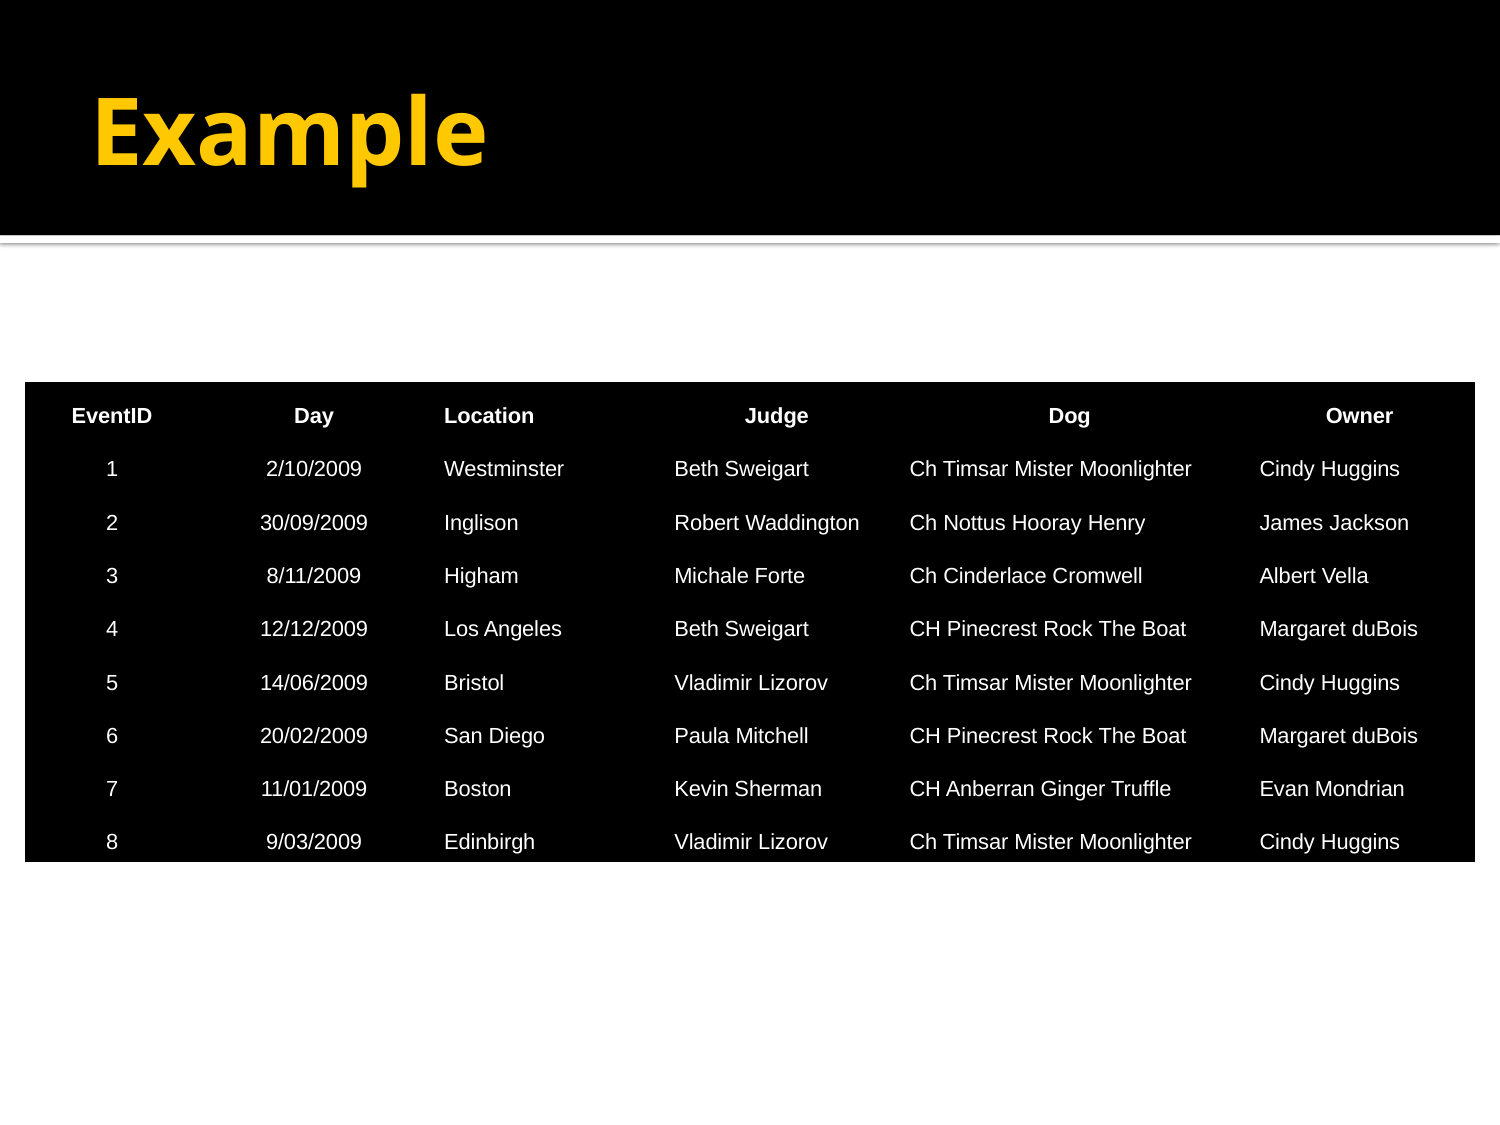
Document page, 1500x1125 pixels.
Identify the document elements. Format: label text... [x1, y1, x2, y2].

table_cell 20/02/2009 [199, 702, 429, 755]
table_cell Vladimir Lizorov [659, 649, 895, 702]
table_cell 12/12/2009 [199, 595, 429, 649]
table_header Location [429, 382, 659, 435]
table_cell Edinbirgh [429, 809, 659, 862]
title Example [75, 25, 1425, 231]
table_cell Inglison [429, 489, 659, 542]
table_cell James Jackson [1245, 489, 1475, 542]
table_cell Robert Waddington [659, 489, 895, 542]
table_cell Ch Timsar Mister Moonlighter [895, 435, 1245, 489]
table_cell 8/11/2009 [199, 542, 429, 595]
table_cell Bristol [429, 649, 659, 702]
table_header Judge [659, 382, 895, 435]
table_cell Albert Vella [1245, 542, 1475, 595]
table_cell Higham [429, 542, 659, 595]
table_cell 9/03/2009 [199, 809, 429, 862]
table_header Day [199, 382, 429, 435]
table_cell Paula Mitchell [659, 702, 895, 755]
table_cell Boston [429, 755, 659, 809]
table_cell Ch Nottus Hooray Henry [895, 489, 1245, 542]
table_cell 2 [25, 489, 199, 542]
table_cell Margaret duBois [1245, 595, 1475, 649]
table_cell Westminster [429, 435, 659, 489]
table_cell Cindy Huggins [1245, 809, 1475, 862]
table_cell Ch Timsar Mister Moonlighter [895, 649, 1245, 702]
table_cell 6 [25, 702, 199, 755]
table_cell 5 [25, 649, 199, 702]
table_header Owner [1245, 382, 1475, 435]
table_cell Los Angeles [429, 595, 659, 649]
table_cell Ch Cinderlace Cromwell [895, 542, 1245, 595]
table_cell CH Pinecrest Rock The Boat [895, 595, 1245, 649]
table_cell CH Pinecrest Rock The Boat [895, 702, 1245, 755]
table_cell 3 [25, 542, 199, 595]
table_cell Ch Timsar Mister Moonlighter [895, 809, 1245, 862]
table_header EventID [25, 382, 199, 435]
table_cell San Diego [429, 702, 659, 755]
table_cell Michale Forte [659, 542, 895, 595]
table_cell Evan Mondrian [1245, 755, 1475, 809]
table_cell CH Anberran Ginger Truffle [895, 755, 1245, 809]
table_cell Margaret duBois [1245, 702, 1475, 755]
table_cell 11/01/2009 [199, 755, 429, 809]
table_cell Kevin Sherman [659, 755, 895, 809]
table_cell 8 [25, 809, 199, 862]
table_cell 4 [25, 595, 199, 649]
table_cell 14/06/2009 [199, 649, 429, 702]
table_cell 2/10/2009 [199, 435, 429, 489]
table_cell 30/09/2009 [199, 489, 429, 542]
table_cell 1 [25, 435, 199, 489]
table_cell Vladimir Lizorov [659, 809, 895, 862]
table_header Dog [895, 382, 1245, 435]
table_cell Cindy Huggins [1245, 435, 1475, 489]
table_cell 7 [25, 755, 199, 809]
table_cell Cindy Huggins [1245, 649, 1475, 702]
table_cell Beth Sweigart [659, 435, 895, 489]
table_cell Beth Sweigart [659, 595, 895, 649]
